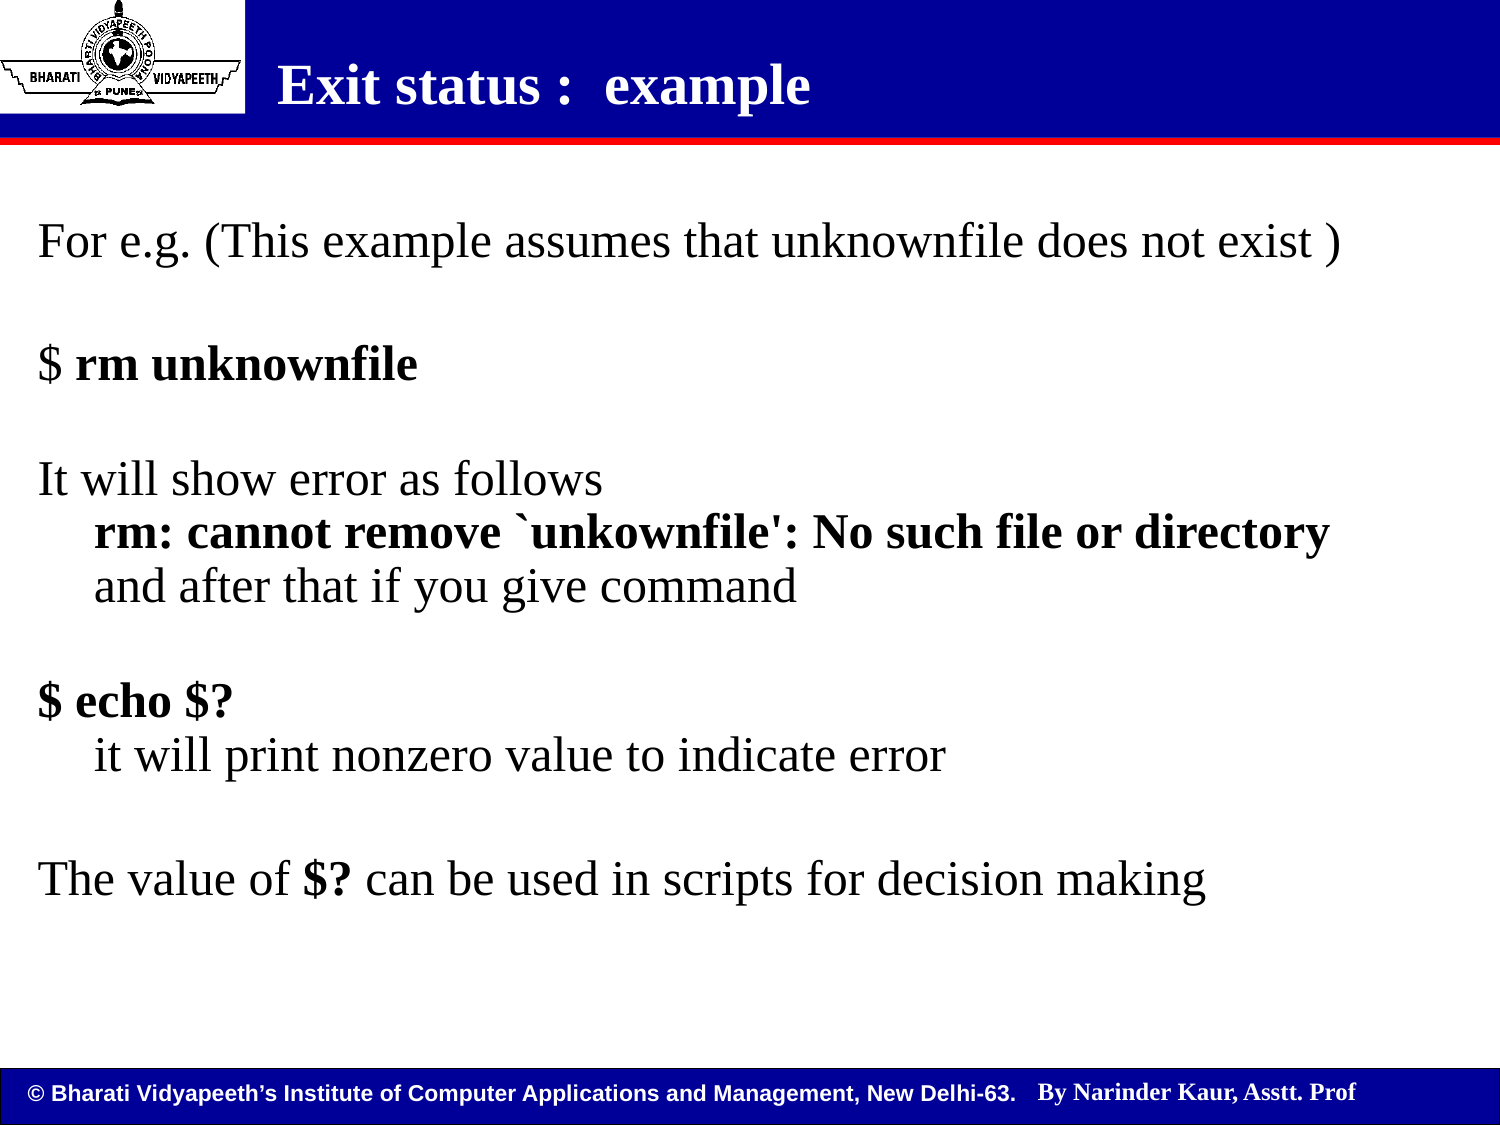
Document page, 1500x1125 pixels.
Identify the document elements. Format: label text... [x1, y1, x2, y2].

title Exit status : example [262, 24, 1288, 138]
list For e.g. (This example assumes that unknownfile does not exist ) $ rm unknownfile It will show error as follows rm: cannot remove `unkownfile': No such file or directory and after that if you give command $ echo $? it will print nonzero value to indicate error The value of $? can be used in scripts for decision making [37, 212, 1348, 1038]
picture [0, 0, 241, 106]
